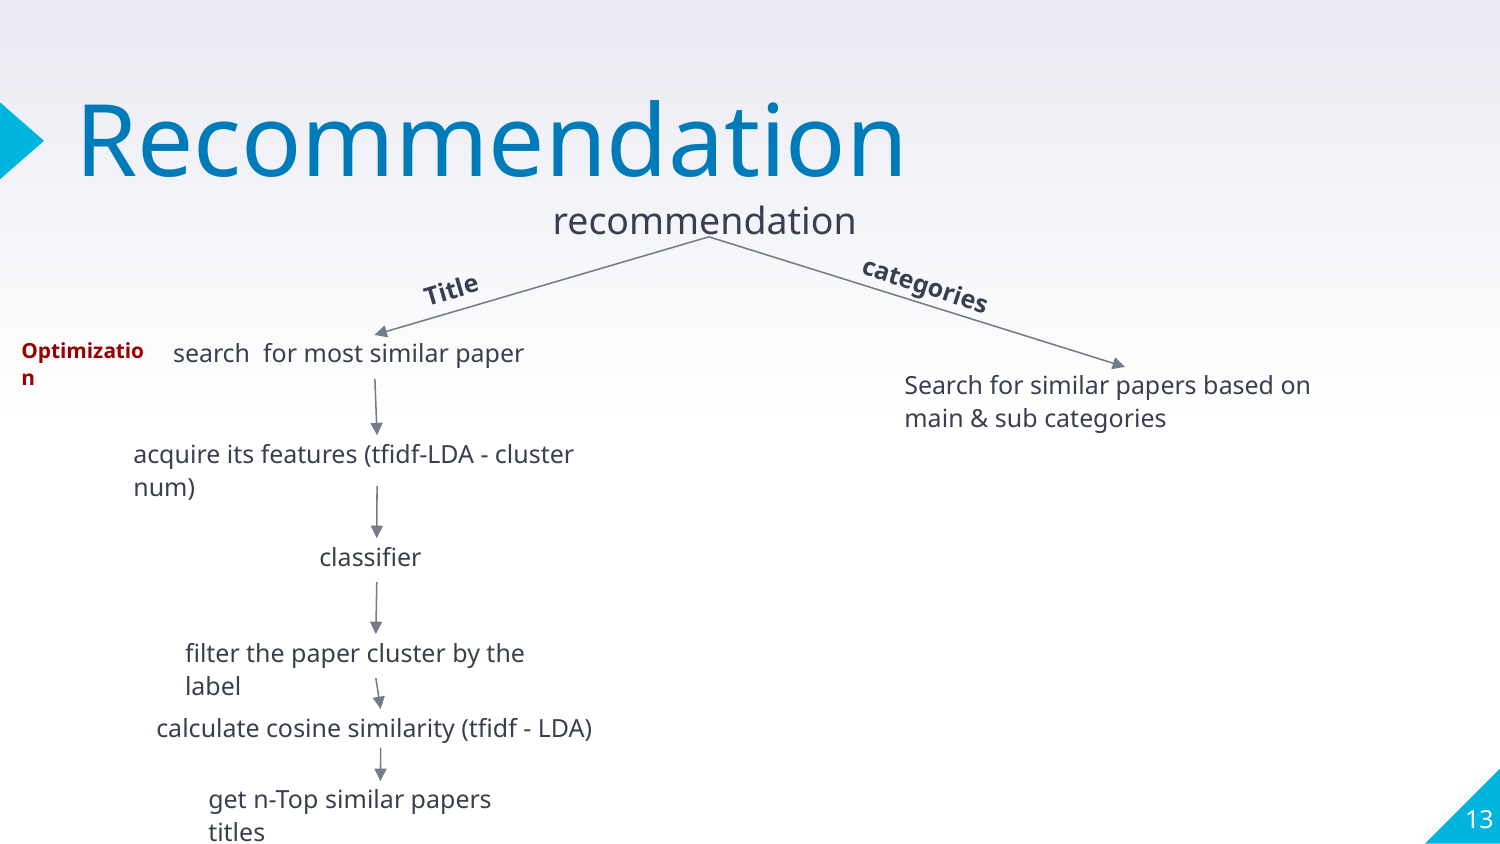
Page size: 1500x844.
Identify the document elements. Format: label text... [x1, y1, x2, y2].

list search for most similar paper [173, 334, 577, 379]
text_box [374, 378, 378, 436]
list get n-Top similar papers titles [208, 781, 553, 820]
slide_number 13 [1418, 760, 1494, 838]
list filter the paper cluster by the label [185, 634, 567, 679]
list acquire its features (tfidf-LDA - cluster num) [133, 435, 621, 487]
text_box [708, 236, 1126, 368]
list Search for similar papers based on main & sub categories [904, 366, 1346, 444]
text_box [374, 236, 707, 336]
list calculate cosine similarity (tfidf - LDA) [156, 709, 606, 748]
list classifier [319, 538, 435, 583]
title Recommendation [75, 99, 910, 212]
list recommendation [552, 192, 866, 235]
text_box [375, 677, 381, 710]
list Optimization [21, 334, 147, 369]
